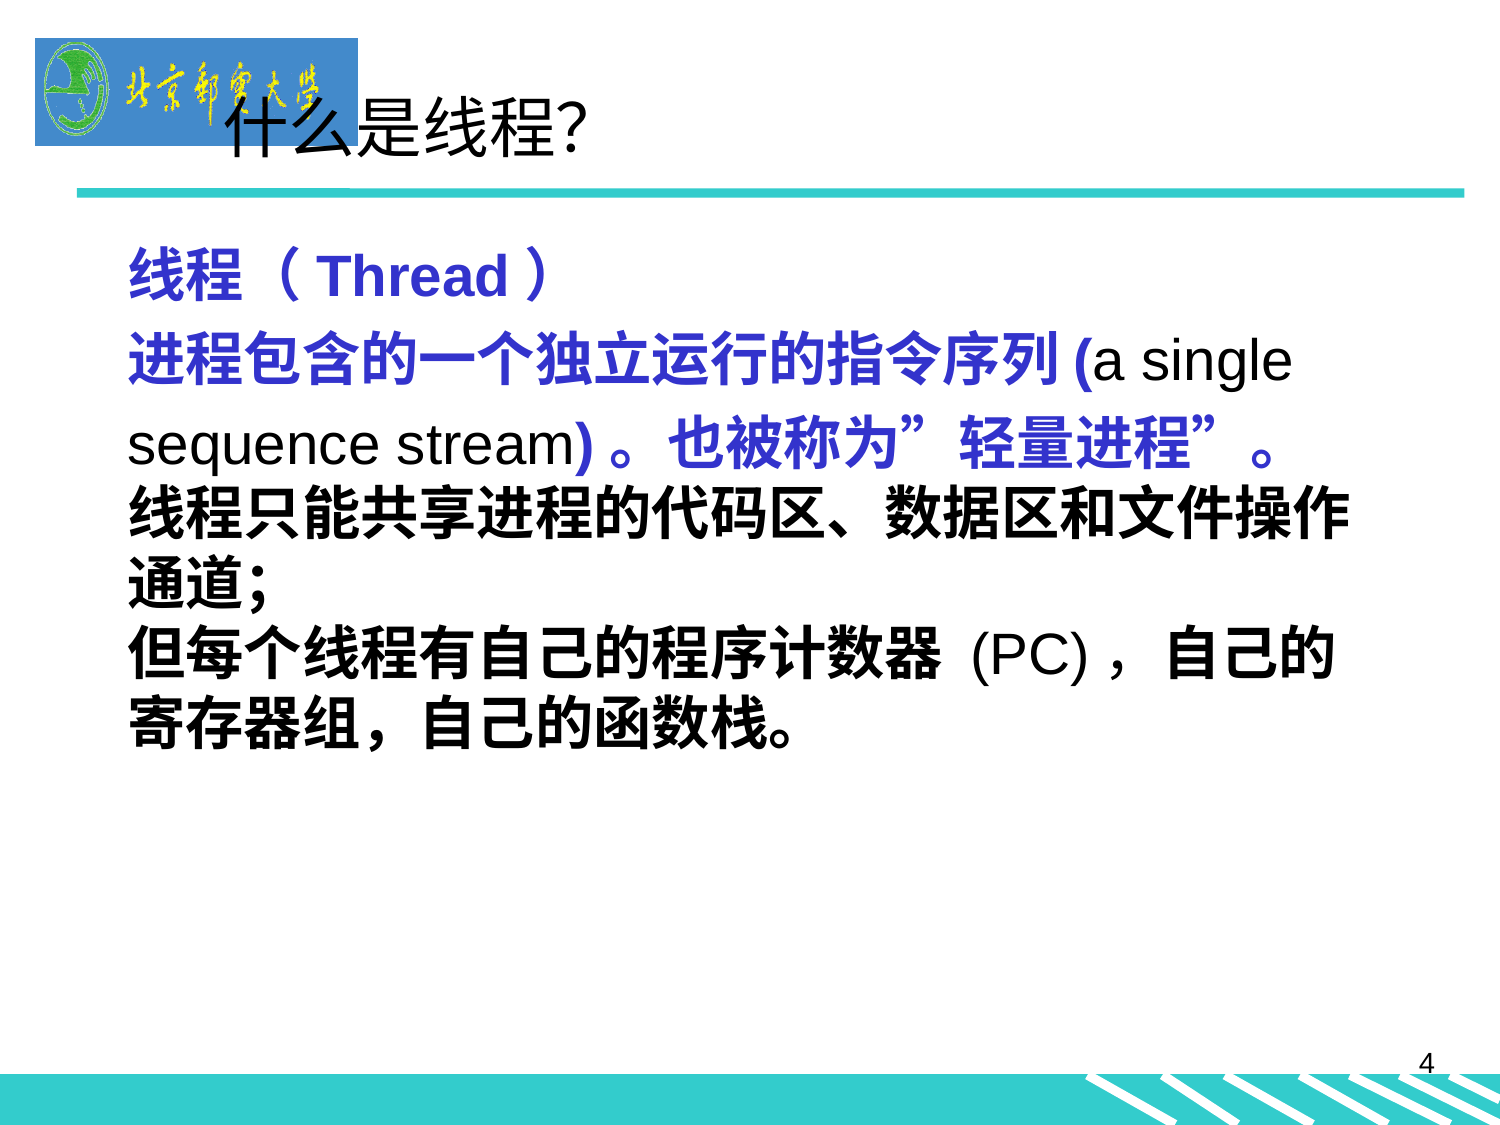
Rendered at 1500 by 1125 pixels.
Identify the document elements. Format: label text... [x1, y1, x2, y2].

text_box 4 [1137, 1037, 1450, 1113]
list 线程（Thread） 进程包含的一个独立运行的指令序列(a single sequence stream)。也被称为”轻量进程”。 线程只能共享进程的代码区、数据区和文件操作通道； 但每个线程有自己的程序计数器 (PC)，自己的寄存器组，自己的函数栈。 [112, 216, 1388, 973]
picture [34, 37, 358, 146]
title 什么是线程？ [207, 66, 1483, 185]
